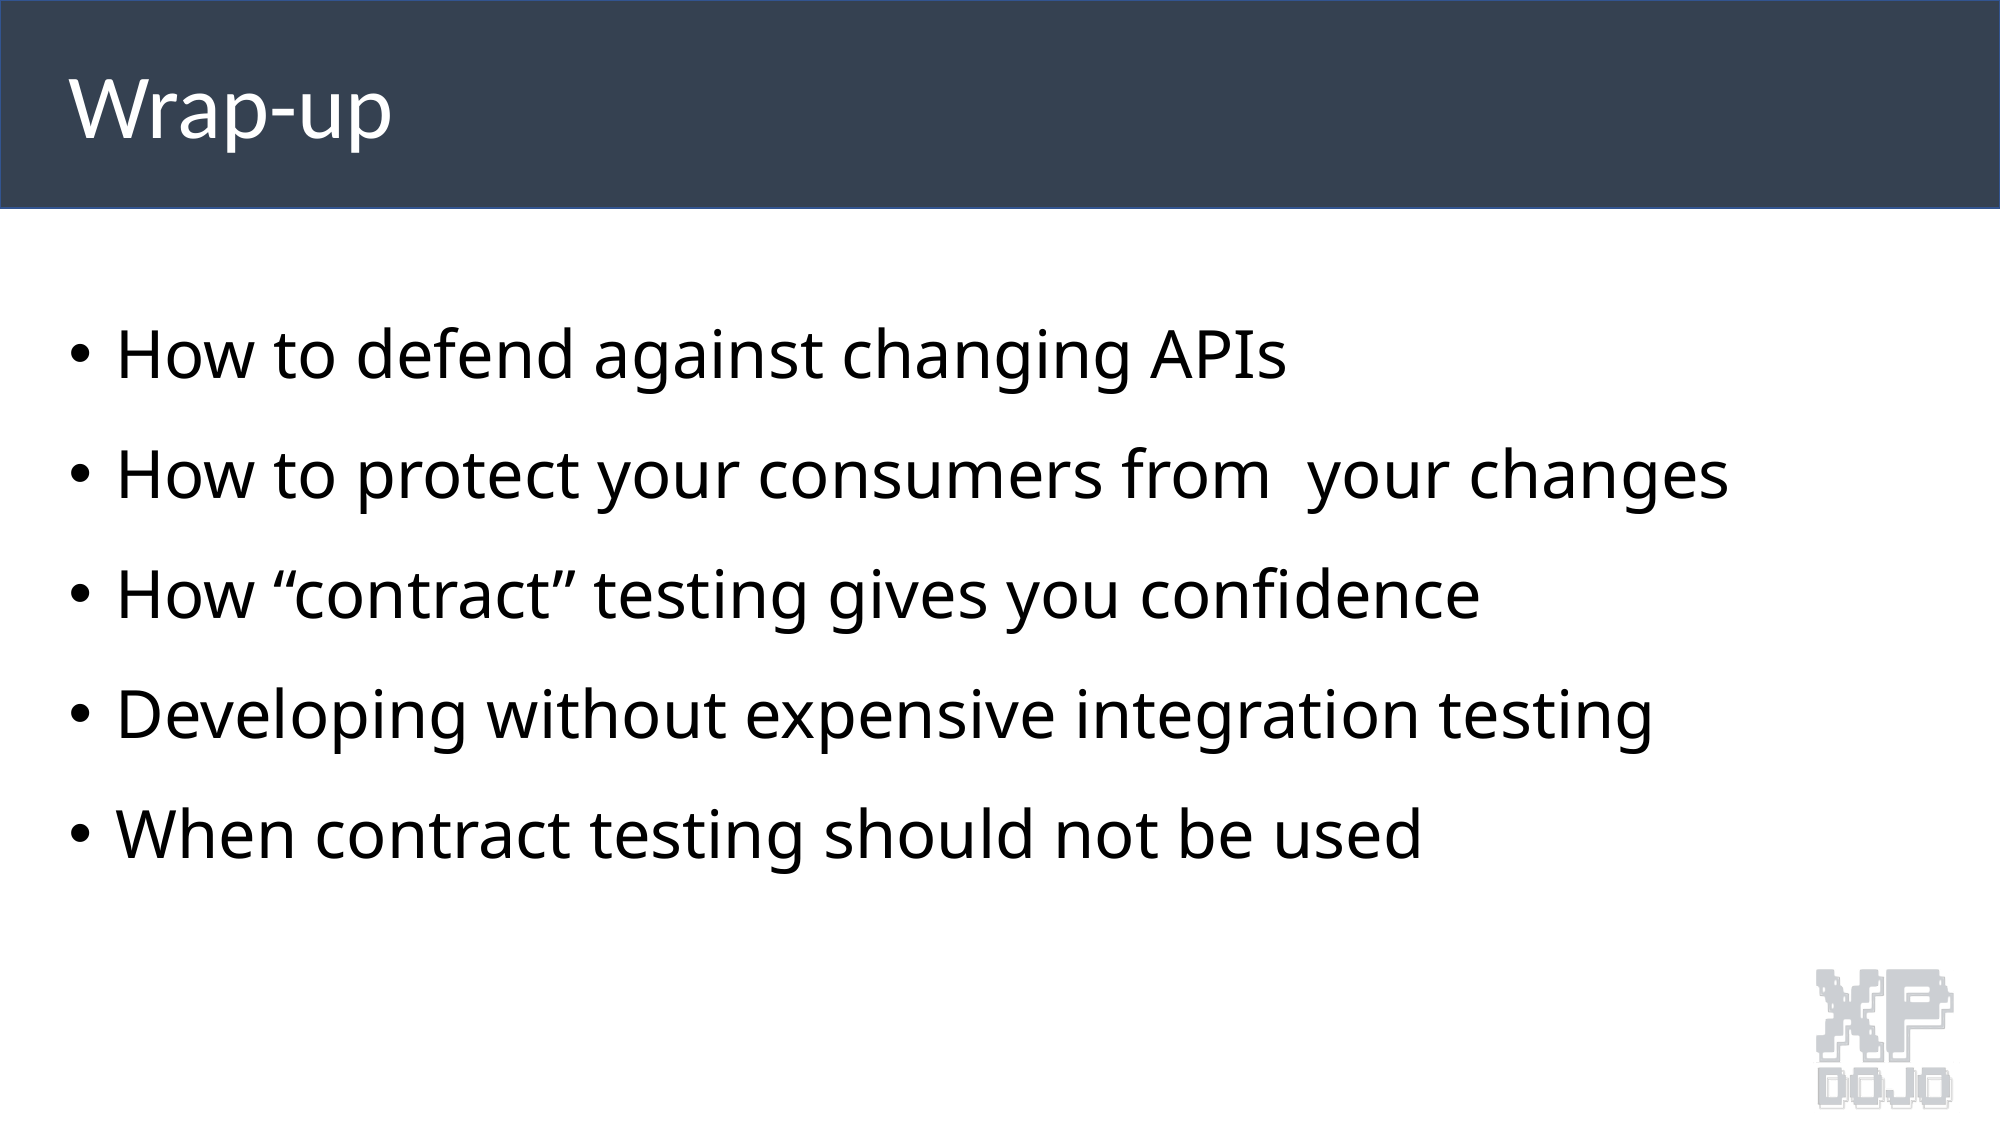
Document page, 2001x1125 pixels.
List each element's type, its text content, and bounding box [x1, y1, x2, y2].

text_box [0, 0, 2000, 209]
text_box Wrap-up [53, 39, 2000, 165]
text_box How to defend against changing APIs How to protect your consumers from your changes How “contract” testing gives you confidence Developing without expensive integration testing When contract testing should not be used [53, 264, 1962, 880]
